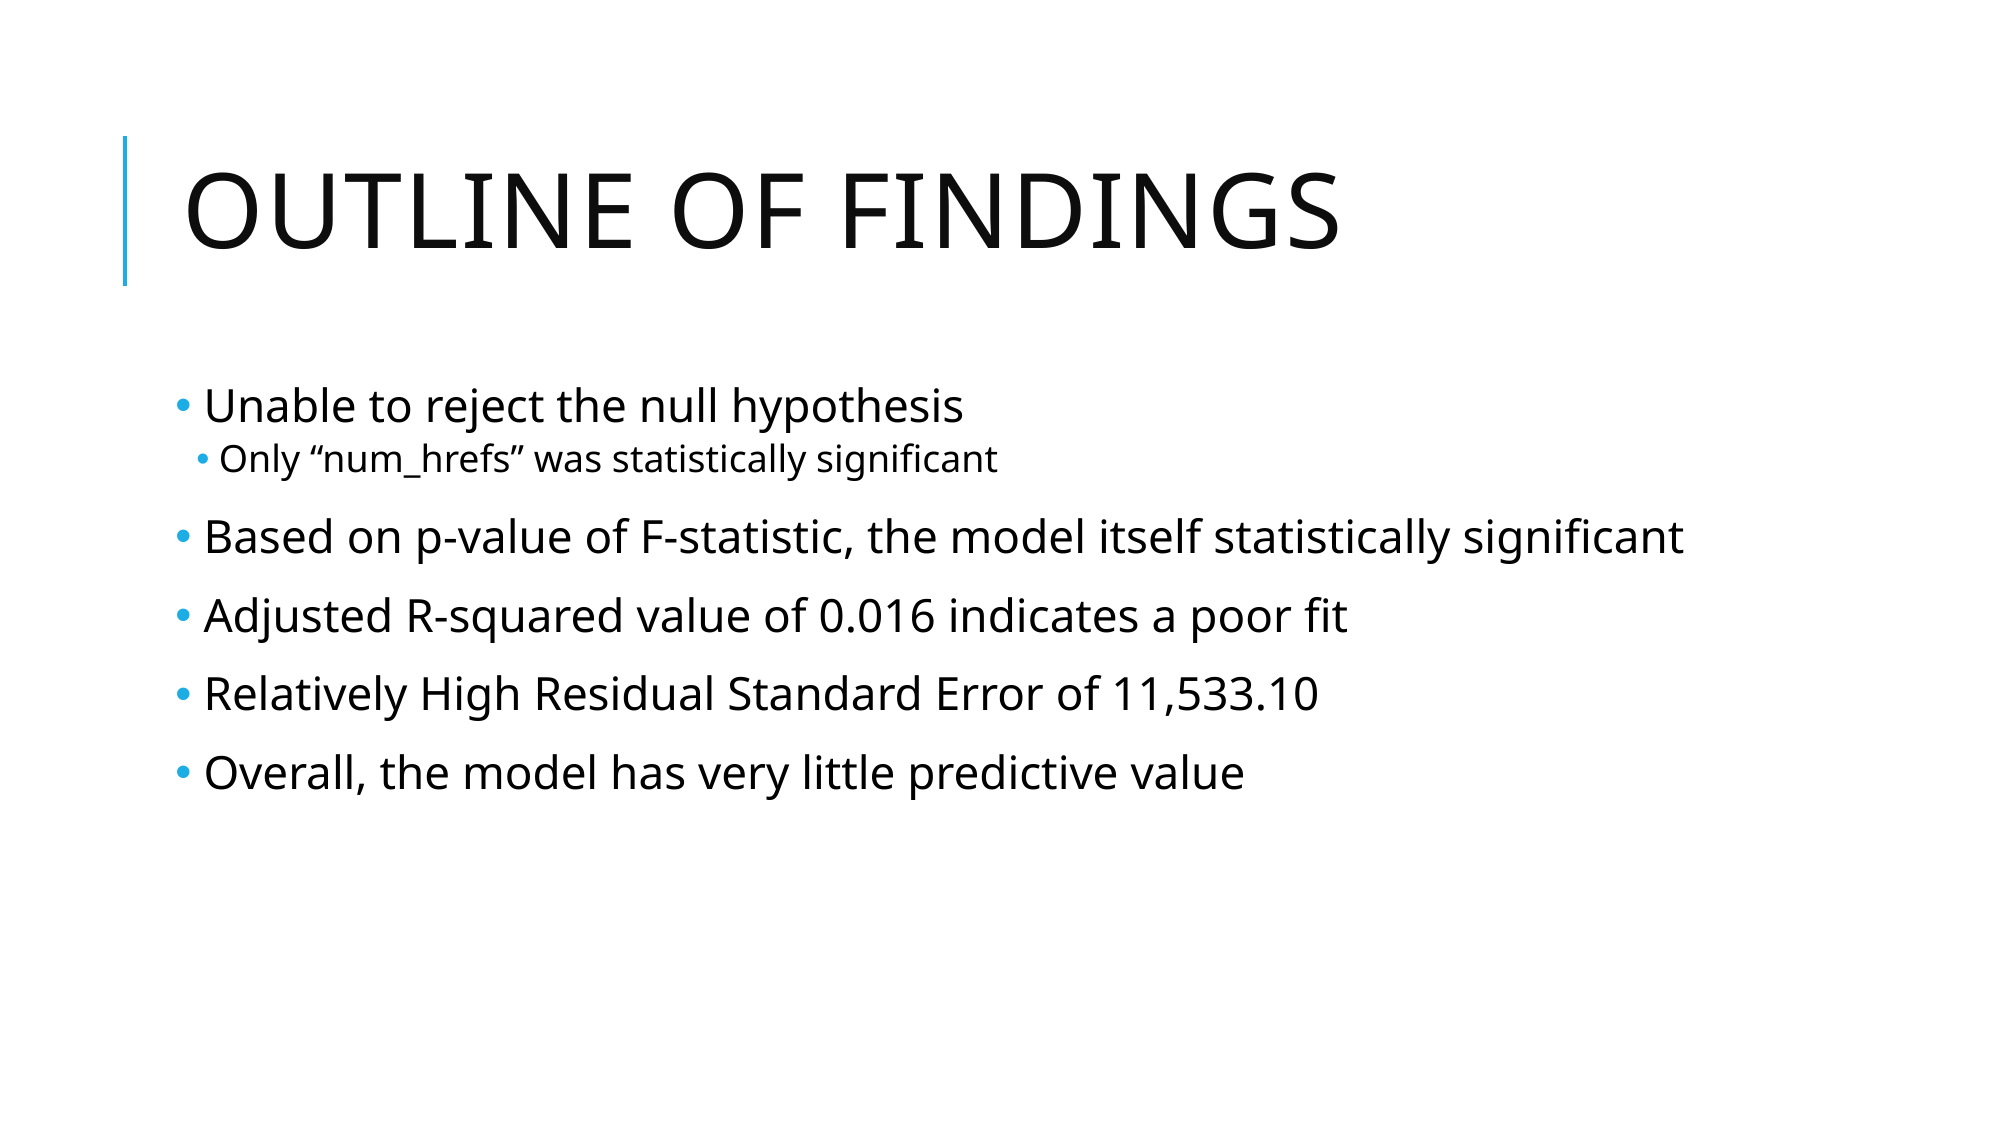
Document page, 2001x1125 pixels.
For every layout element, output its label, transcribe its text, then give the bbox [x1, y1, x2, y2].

list Unable to reject the null hypothesis Only “num_hrefs” was statistically significant Based on p-value of F-statistic, the model itself statistically significant Adjusted R-squared value of 0.016 indicates a poor fit Relatively High Residual Standard Error of 11,533.10 Overall, the model has very little predictive value [168, 375, 1763, 1035]
title Outline of findings [168, 96, 1763, 342]
